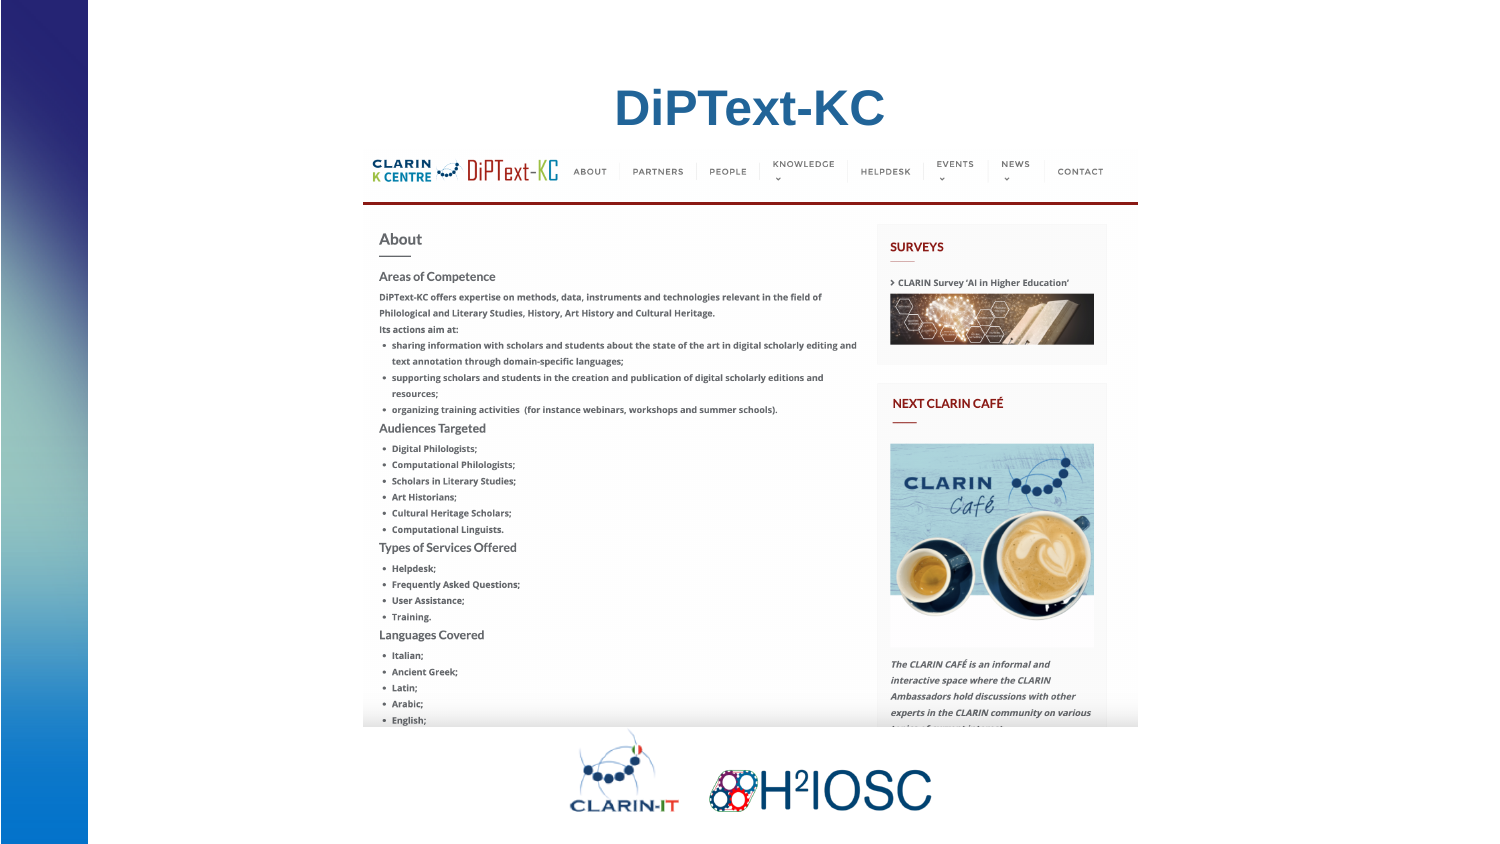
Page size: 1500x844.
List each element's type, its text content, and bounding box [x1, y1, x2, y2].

picture [362, 148, 1138, 728]
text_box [564, 736, 936, 826]
title DiPText-KC [282, 51, 1218, 162]
picture [1, 0, 89, 844]
